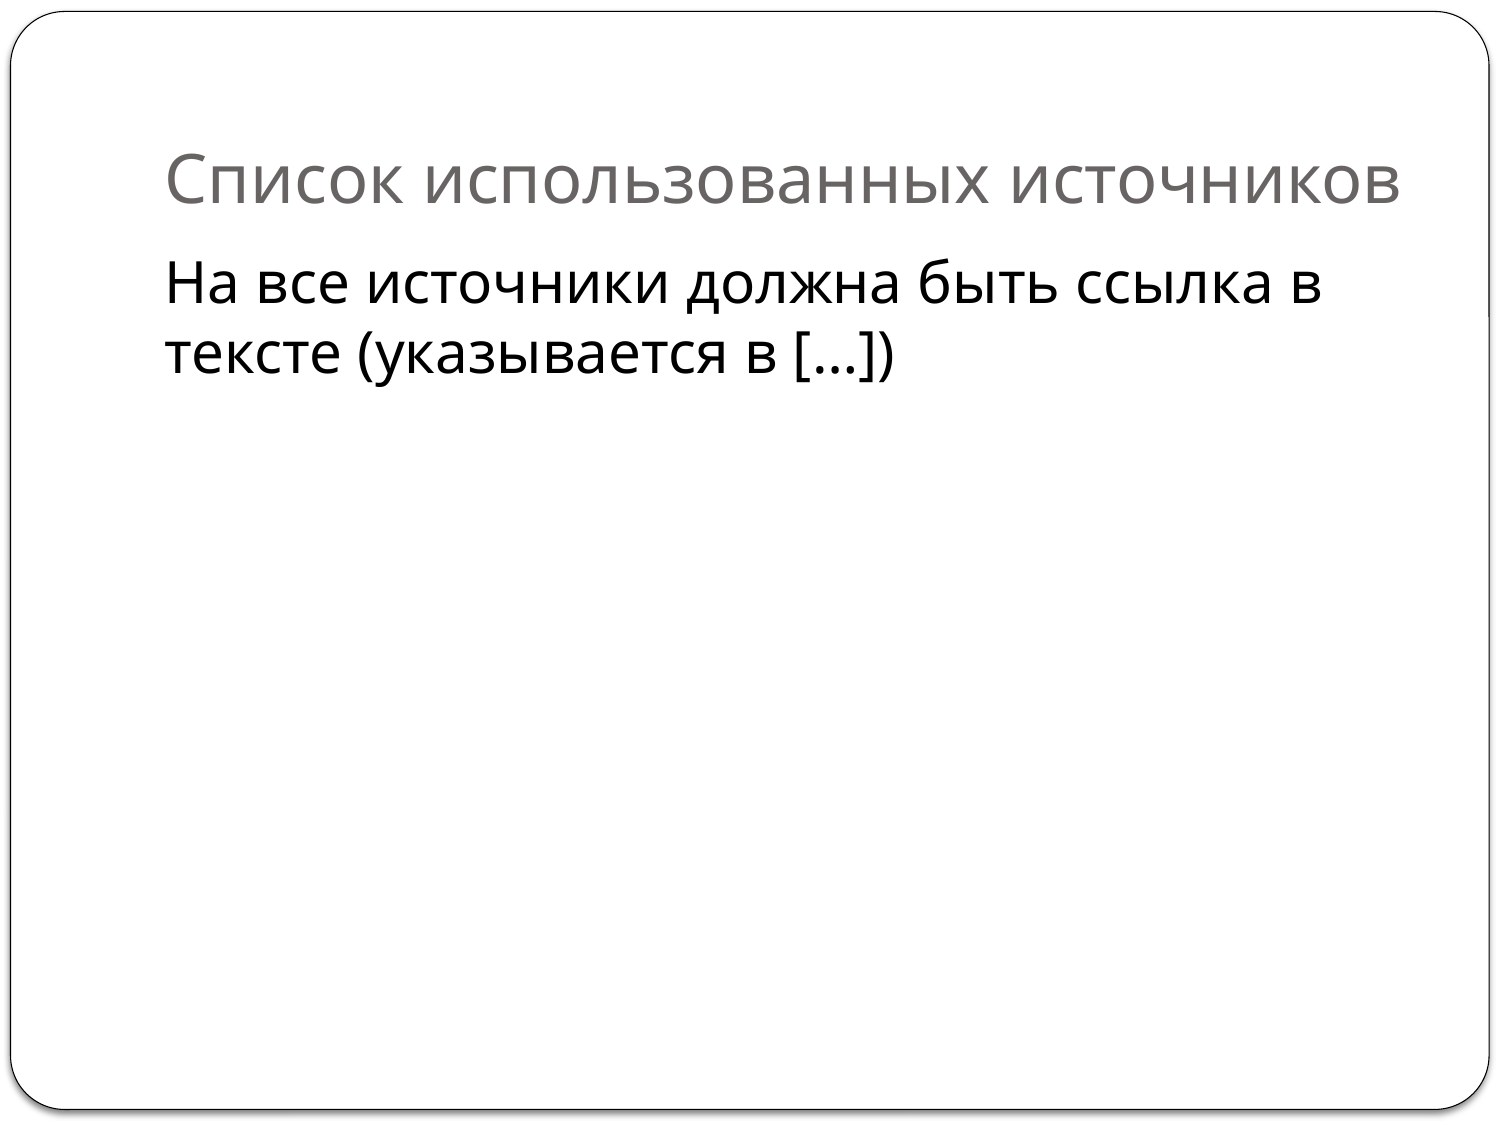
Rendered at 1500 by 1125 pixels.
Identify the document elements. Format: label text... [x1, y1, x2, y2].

list На все источники должна быть ссылка в тексте (указывается в […]) [150, 237, 1425, 1114]
title Список использованных источников [150, 45, 1425, 233]
